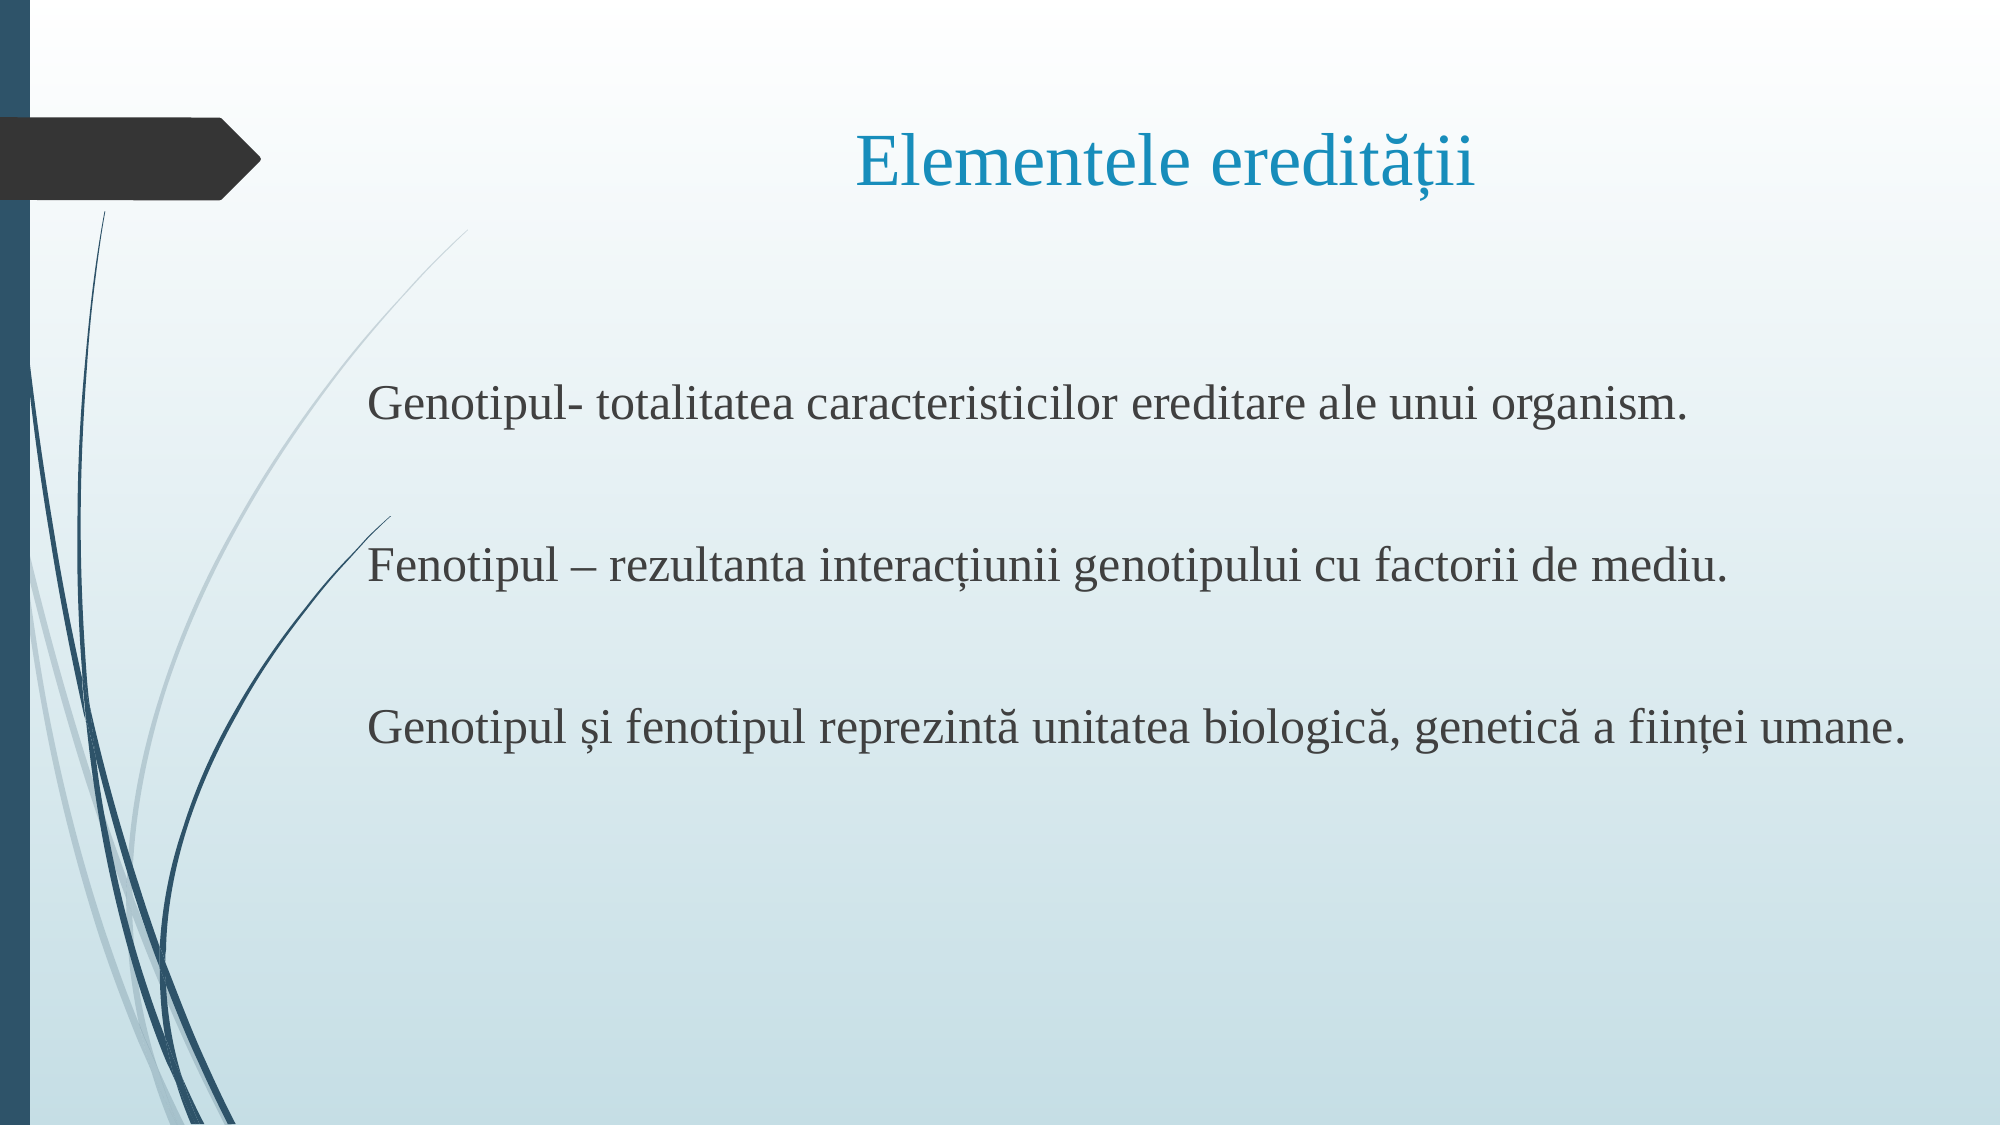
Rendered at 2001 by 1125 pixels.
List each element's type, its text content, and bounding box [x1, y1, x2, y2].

title Elementele eredității [425, 102, 1888, 313]
list Genotipul- totalitatea caracteristicilor ereditare ale unui organism. Fenotipul – rezultanta interacțiunii genotipului cu factorii de mediu. Genotipul și fenotipul reprezintă unitatea biologică, genetică a ființei umane. [303, 362, 2000, 833]
